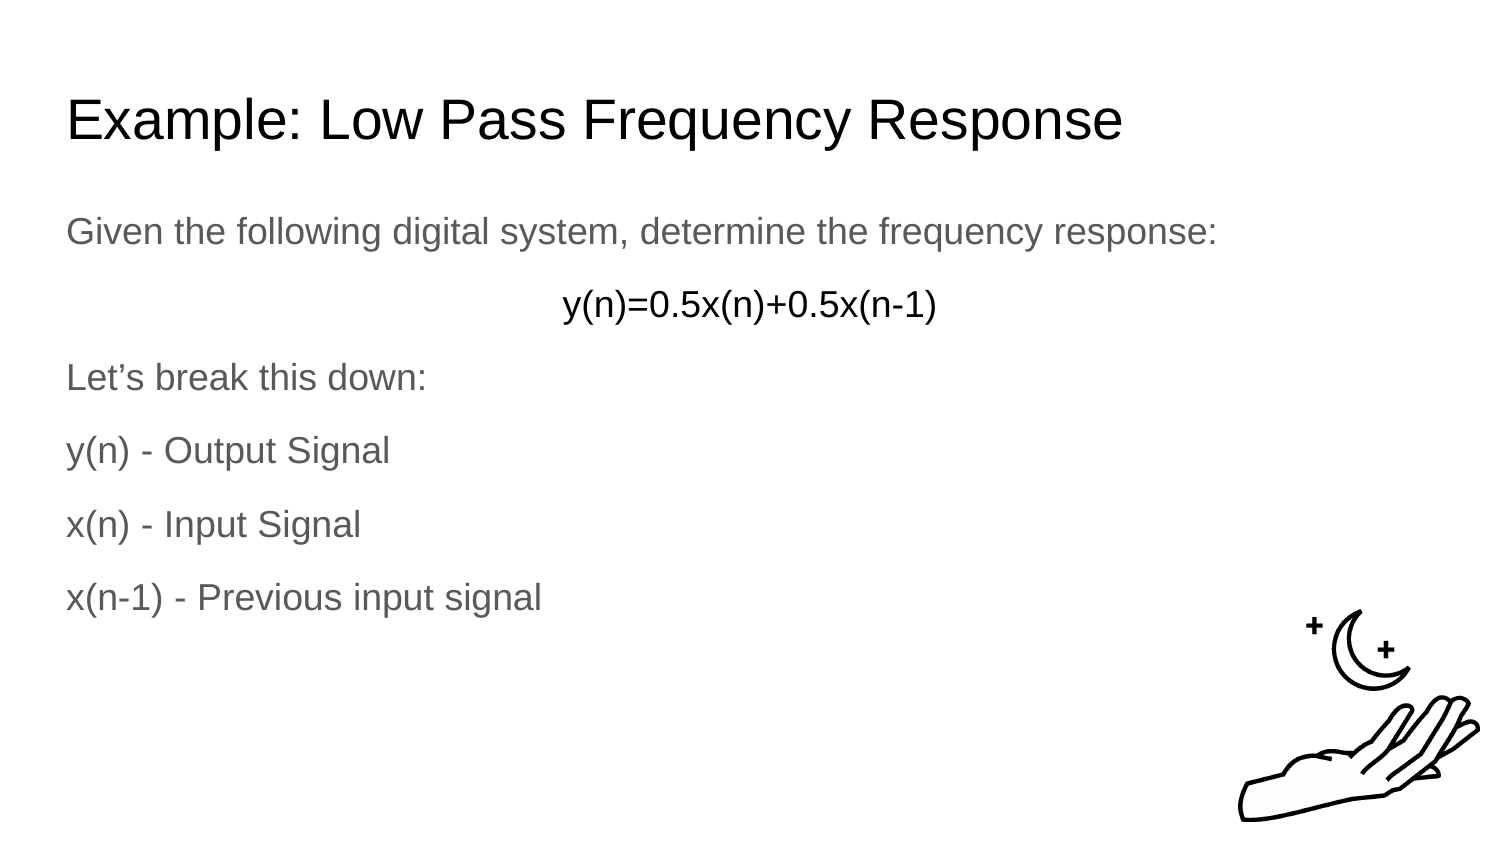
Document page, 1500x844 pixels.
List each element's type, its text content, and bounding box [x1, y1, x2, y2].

picture [1238, 609, 1480, 822]
list Given the following digital system, determine the frequency response: y(n)=0.5x(n)+0.5x(n-1) Let’s break this down: y(n) - Output Signal x(n) - Input Signal x(n-1) - Previous input signal [51, 189, 1449, 750]
title Example: Low Pass Frequency Response [51, 72, 1449, 167]
